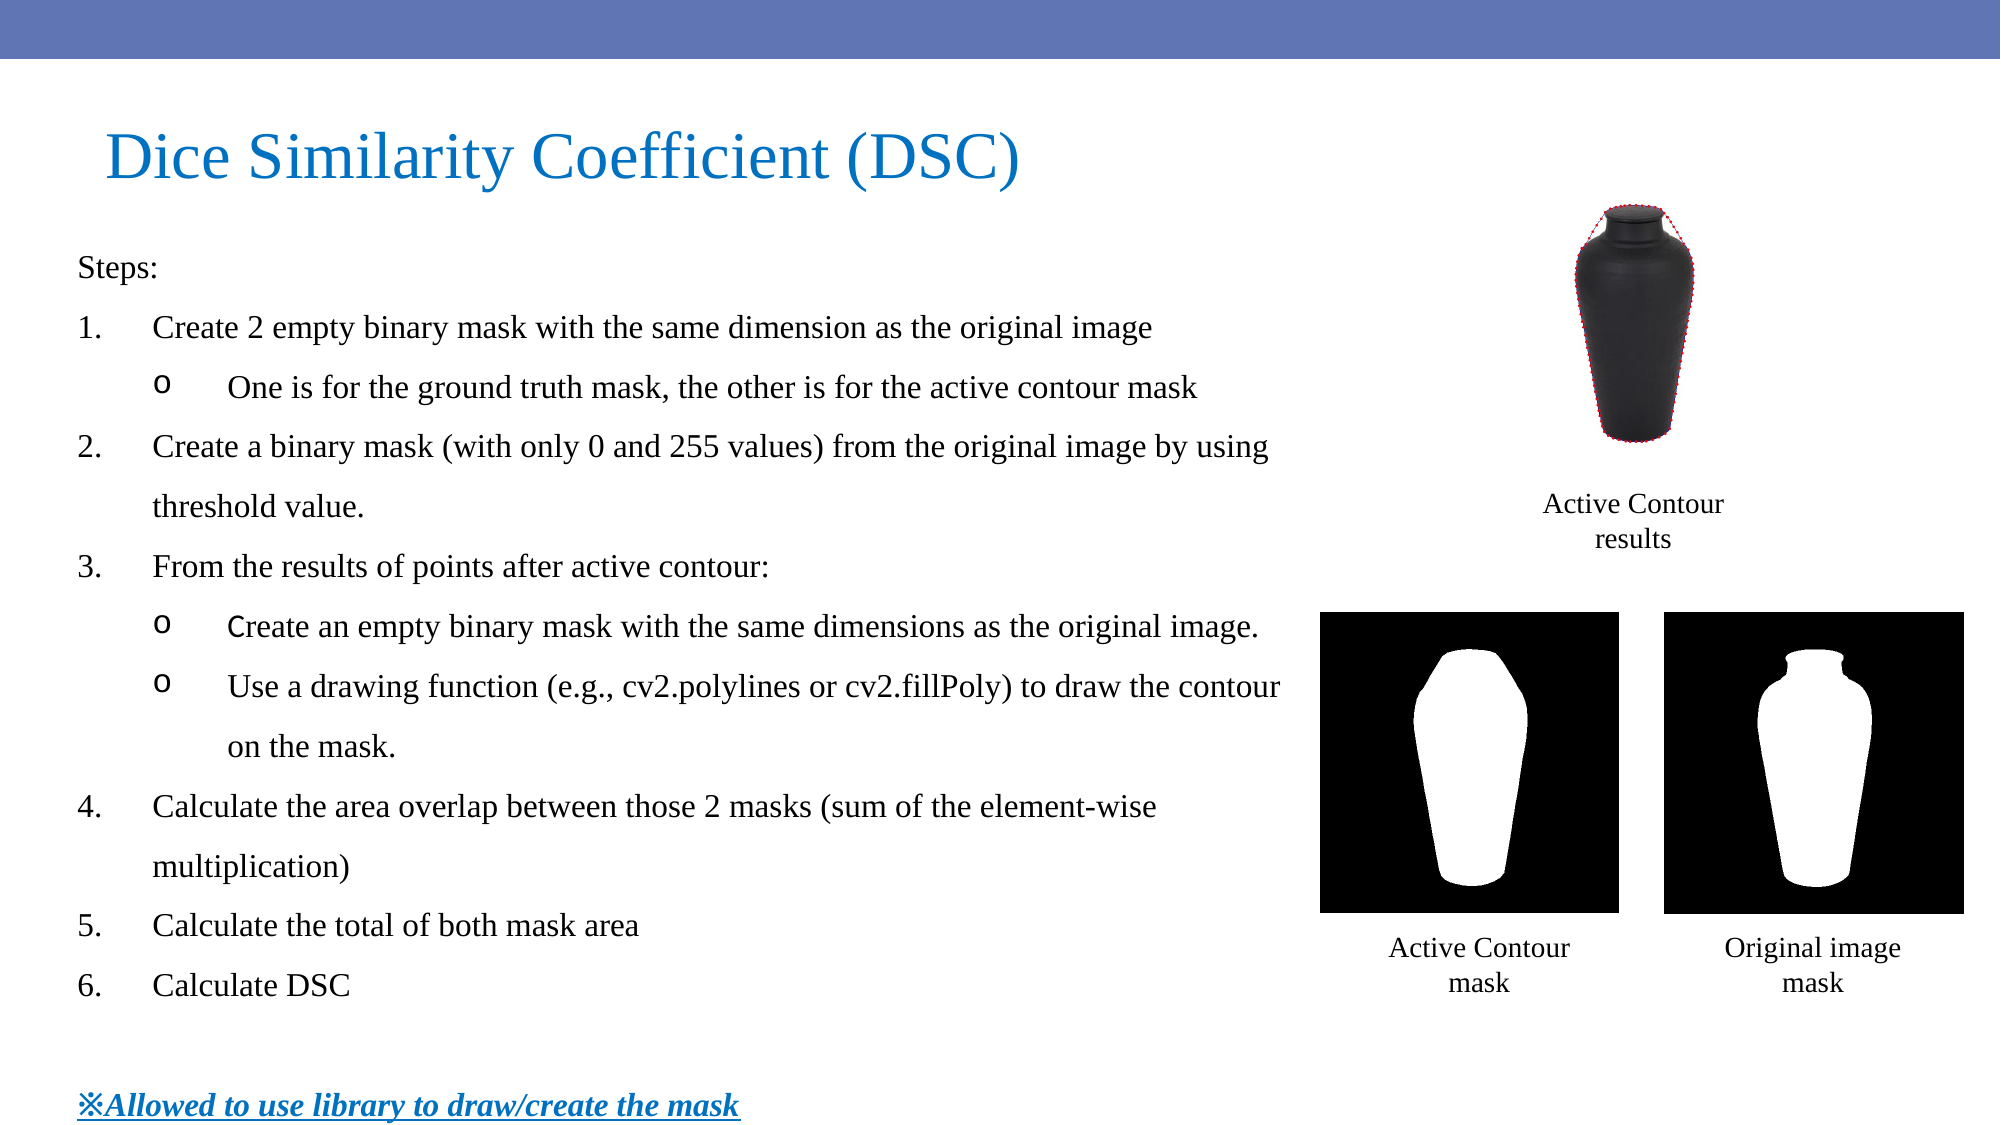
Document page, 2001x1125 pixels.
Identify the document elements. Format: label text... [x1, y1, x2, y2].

picture [1320, 612, 1619, 913]
picture [1664, 612, 1964, 914]
text_box Original image mask [1676, 921, 1950, 1007]
text_box Active Contour results [1496, 476, 1771, 562]
text_box Dice Similarity Coefficient (DSC) [90, 103, 1490, 199]
text_box Active Contour mask [1342, 921, 1616, 1007]
text_box Steps: Create 2 empty binary mask with the same dimension as the original image One is for the ground truth mask, the other is for the active contour mask Create a binary mask (with only 0 and 255 values) from the original image by using threshold value. From the results of points after active contour: Create an empty binary mask with the same dimensions as the original image. Use a drawing function (e.g., cv2.polylines or cv2.fillPoly) to draw the contour on the mask. Calculate the area overlap between those 2 masks (sum of the element-wise multiplication) Calculate the total of both mask area Calculate DSC ※Allowed to use library to draw/create the mask [62, 217, 1304, 1125]
picture [1479, 168, 1788, 469]
